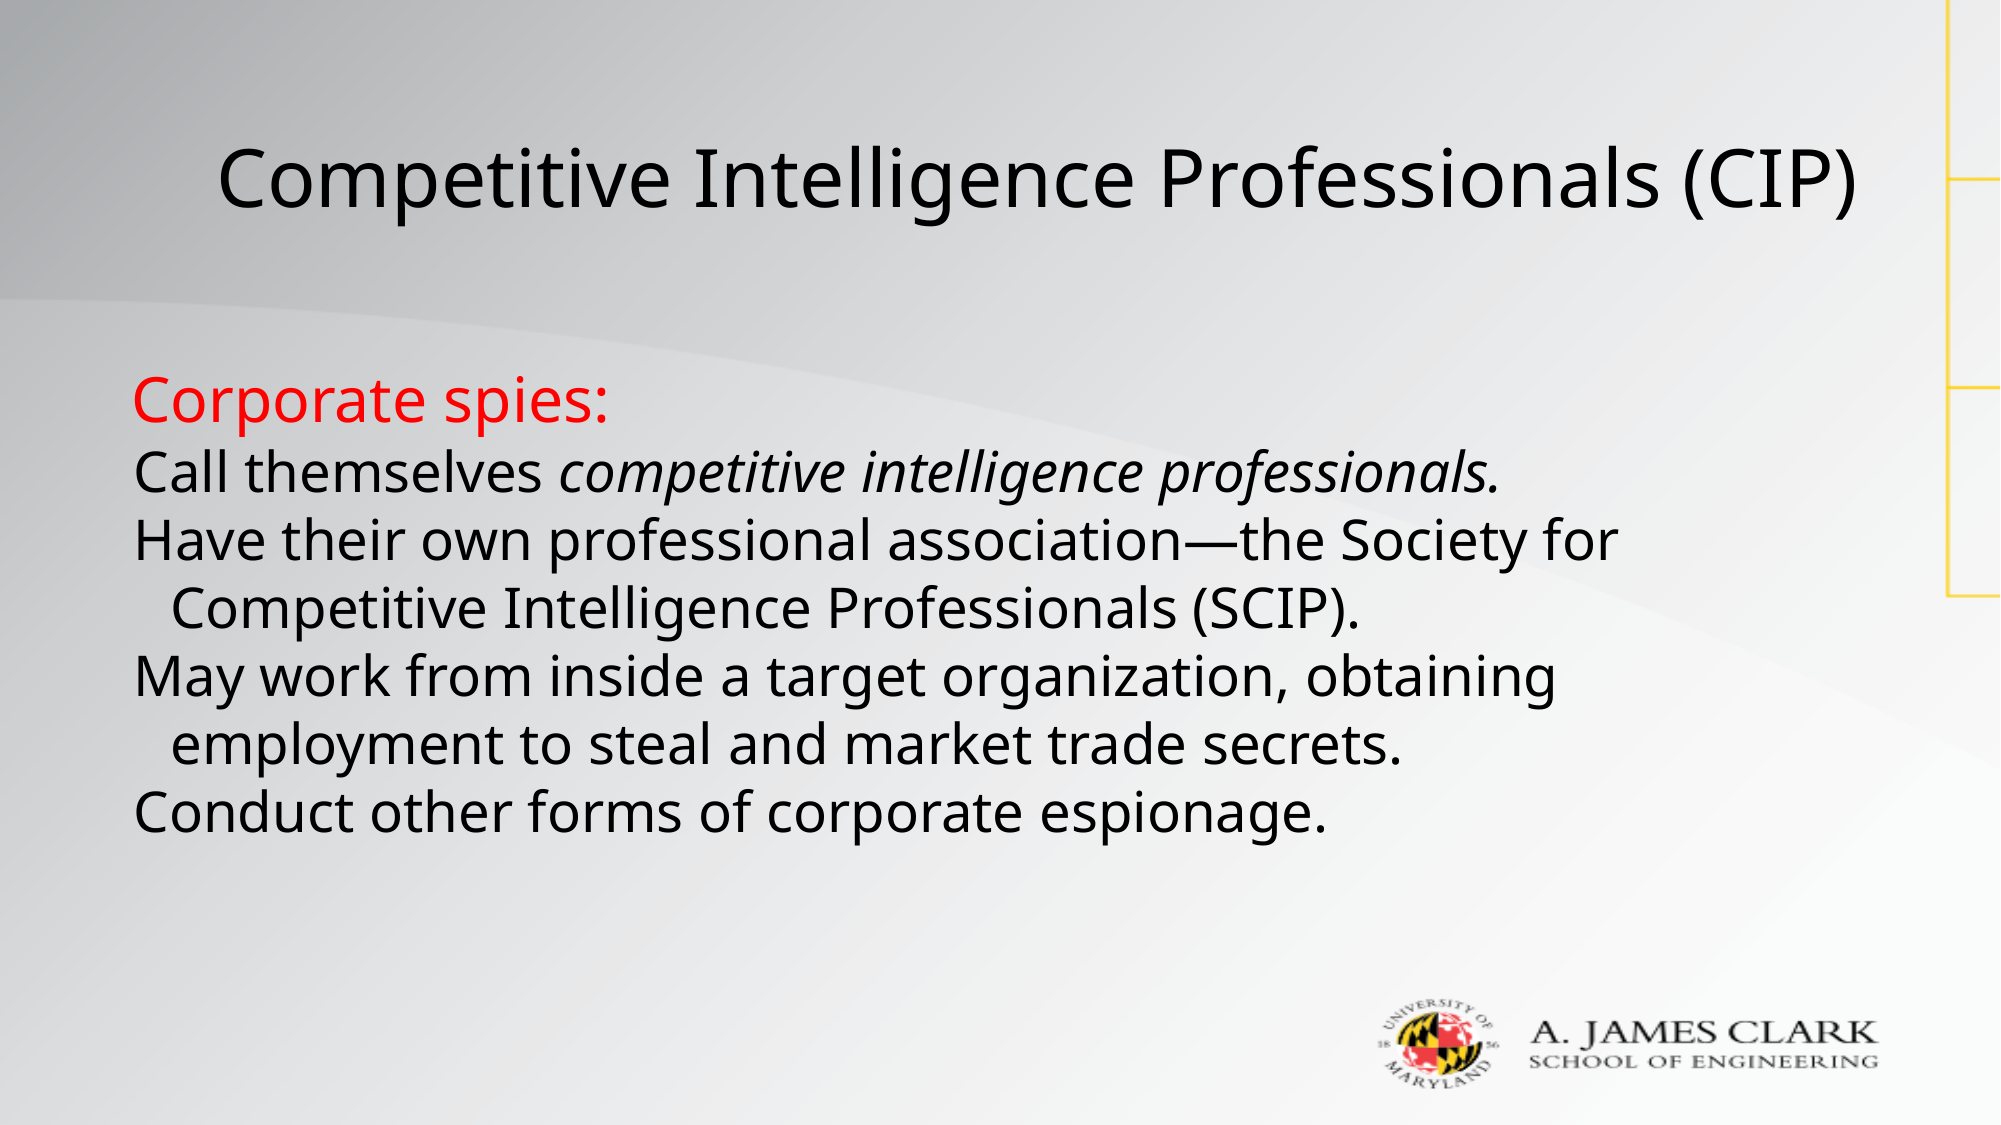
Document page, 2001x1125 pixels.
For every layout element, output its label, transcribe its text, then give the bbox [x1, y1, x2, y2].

title Competitive Intelligence Professionals (CIP) [99, 45, 1876, 231]
list Corporate spies: Call themselves competitive intelligence professionals. Have their own professional association—the Society for Competitive Intelligence Professionals (SCIP). May work from inside a target organization, obtaining employment to steal and market trade secrets. Conduct other forms of corporate espionage. [99, 352, 1876, 1002]
